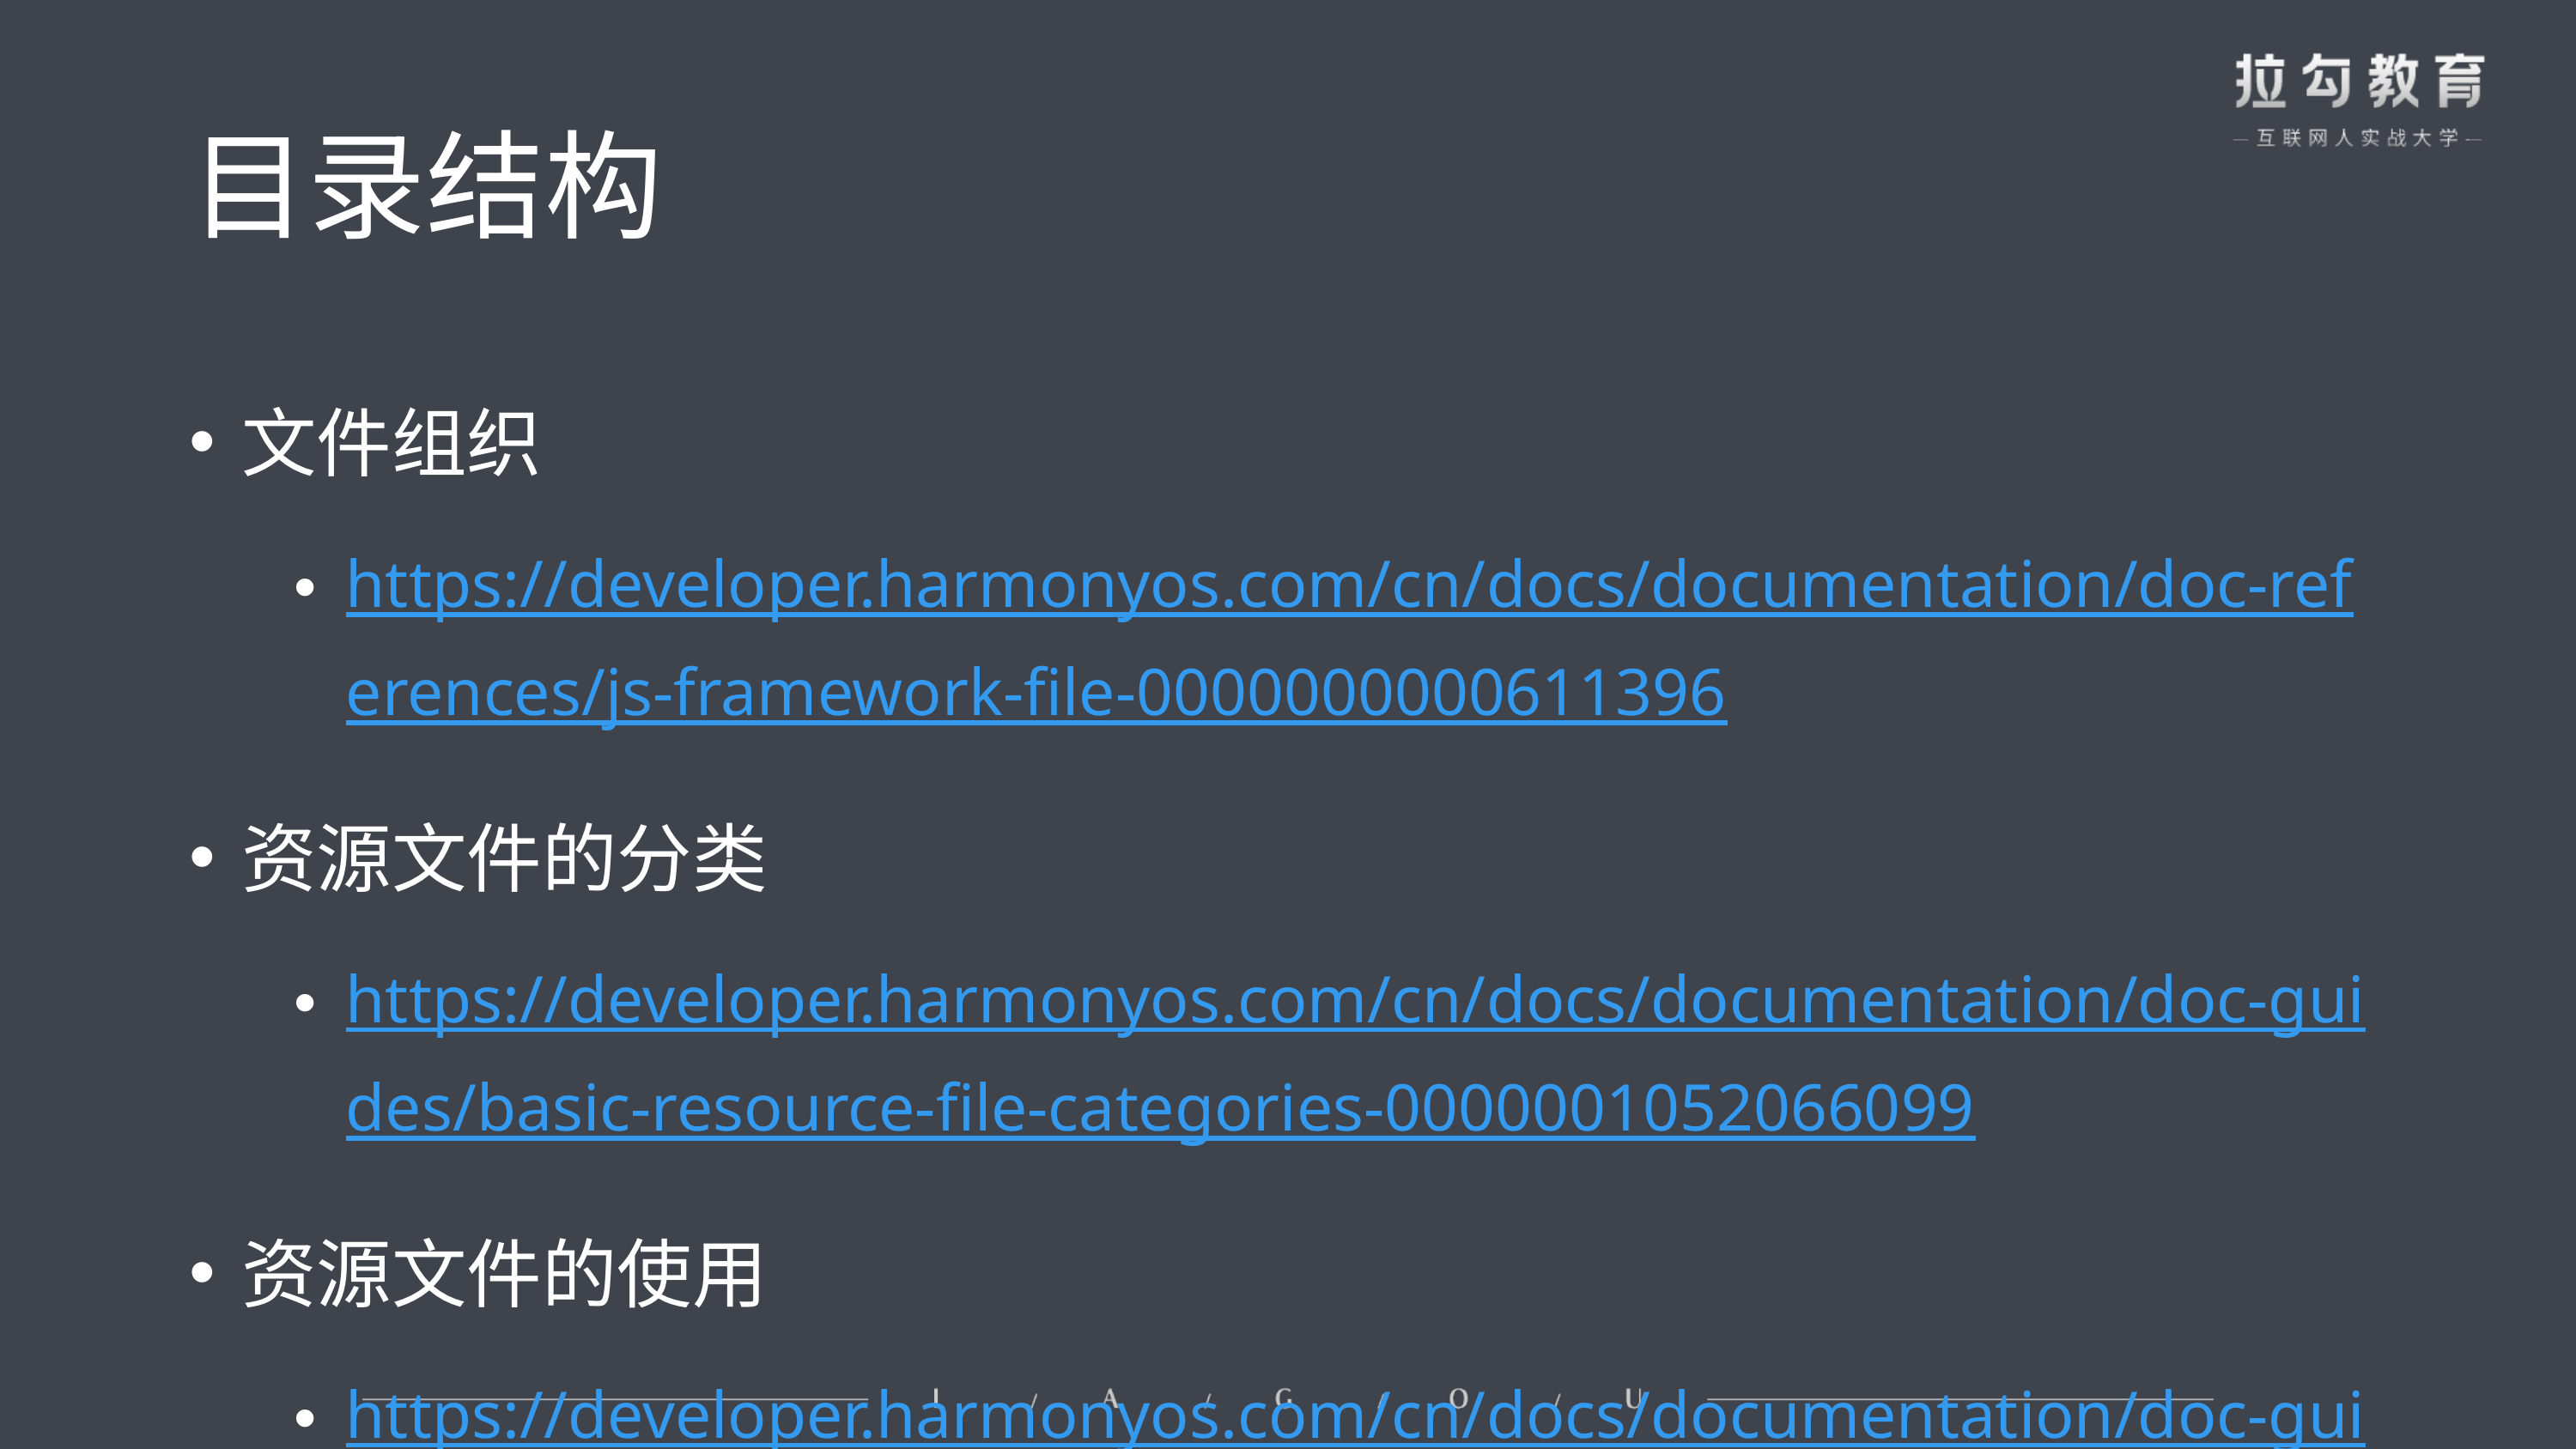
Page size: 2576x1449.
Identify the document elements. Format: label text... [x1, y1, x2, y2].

title 目录结构 [177, 77, 2399, 306]
picture [362, 1374, 2214, 1425]
list 文件组织 https://developer.harmonyos.com/cn/docs/documentation/doc-references/js-framework-file-0000000000611396 资源文件的分类 https://developer.harmonyos.com/cn/docs/documentation/doc-guides/basic-resource-file-categories-0000001052066099 资源文件的使用 https://developer.harmonyos.com/cn/docs/documentation/doc-guides/basic-resource-file-example-0000001051733014 [176, 343, 2398, 1371]
picture [2182, 11, 2541, 197]
